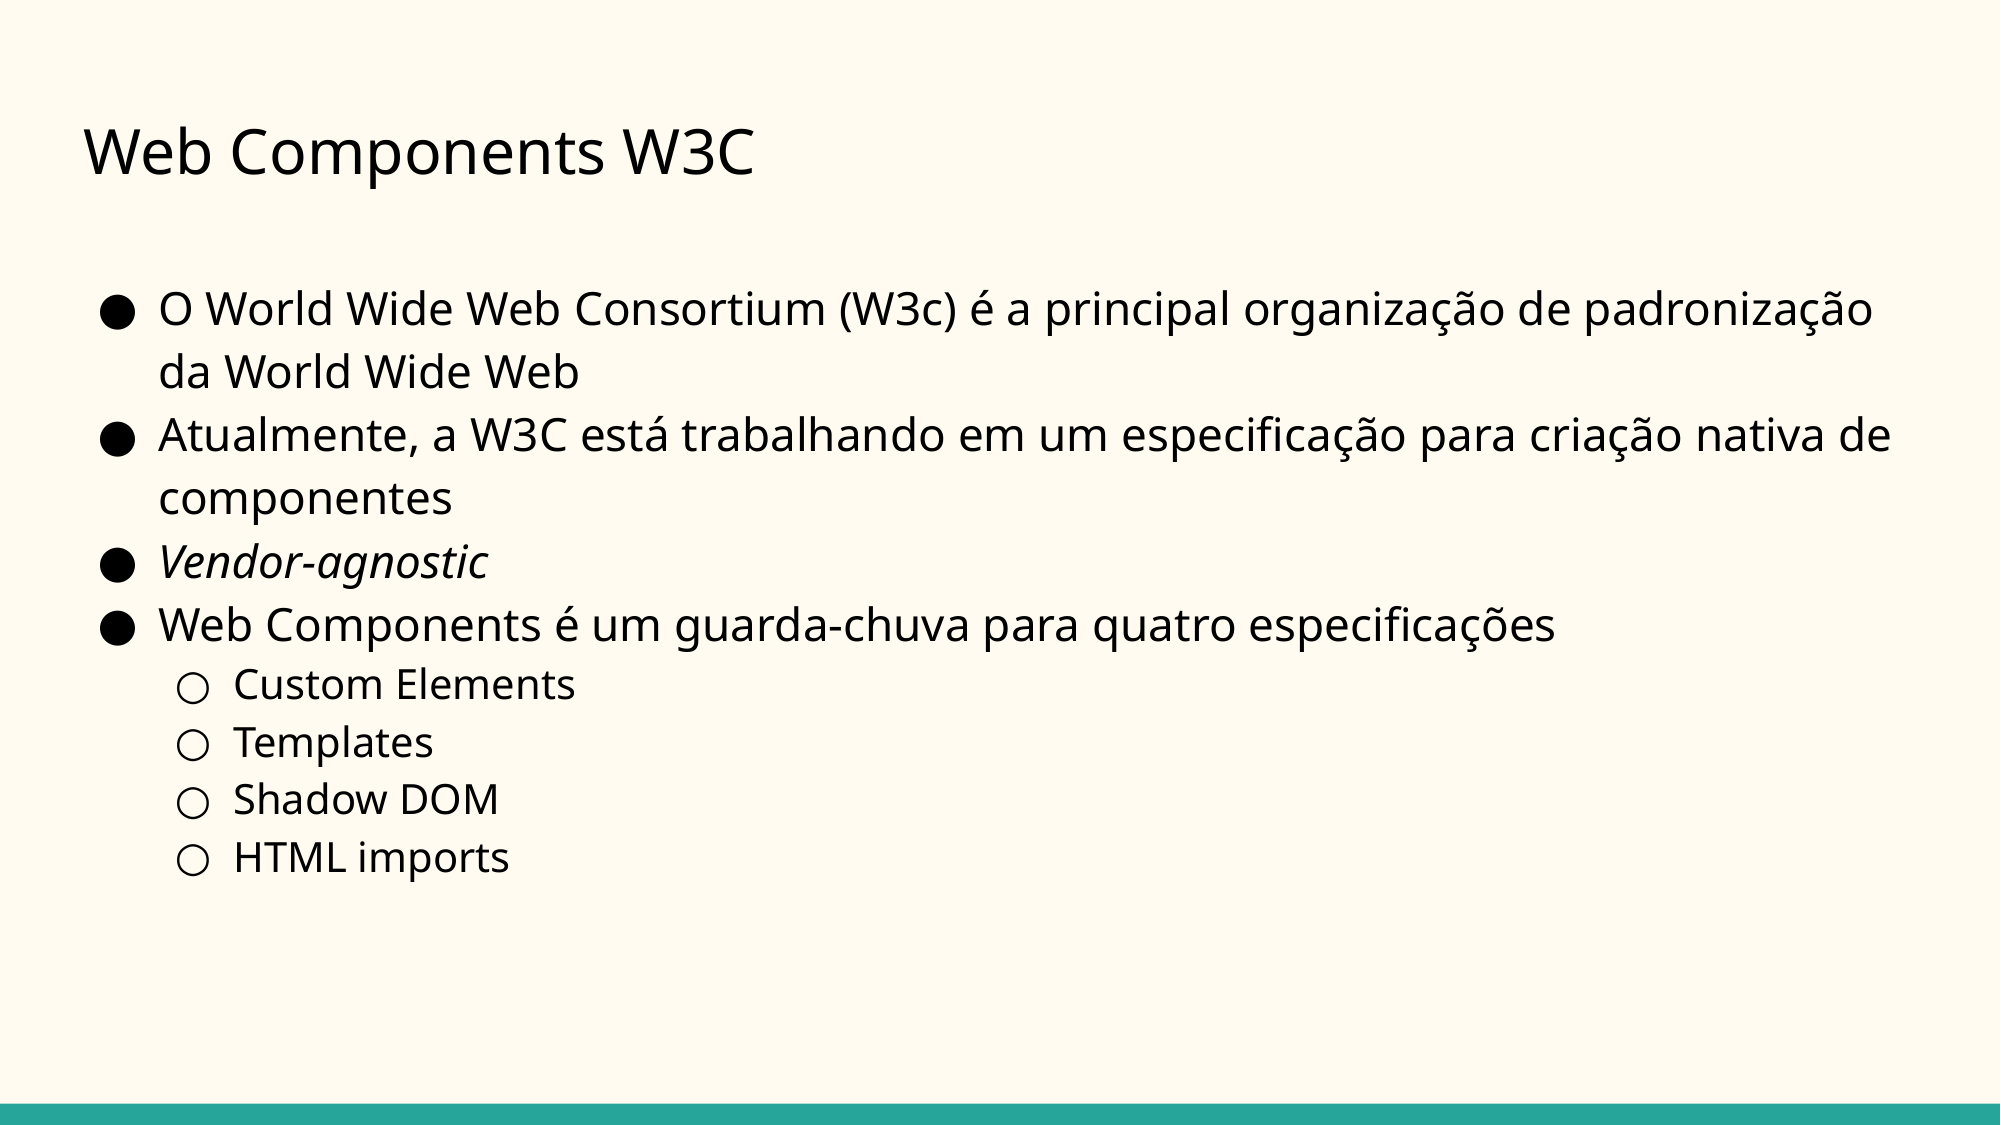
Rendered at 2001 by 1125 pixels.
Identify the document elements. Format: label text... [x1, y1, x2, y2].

title Web Components W3C [68, 97, 1932, 232]
list O World Wide Web Consortium (W3c) é a principal organização de padronização da World Wide Web Atualmente, a W3C está trabalhando em um especificação para criação nativa de componentes Vendor-agnostic Web Components é um guarda-chuva para quatro especificações Custom Elements Templates Shadow DOM HTML imports [68, 256, 1932, 1000]
